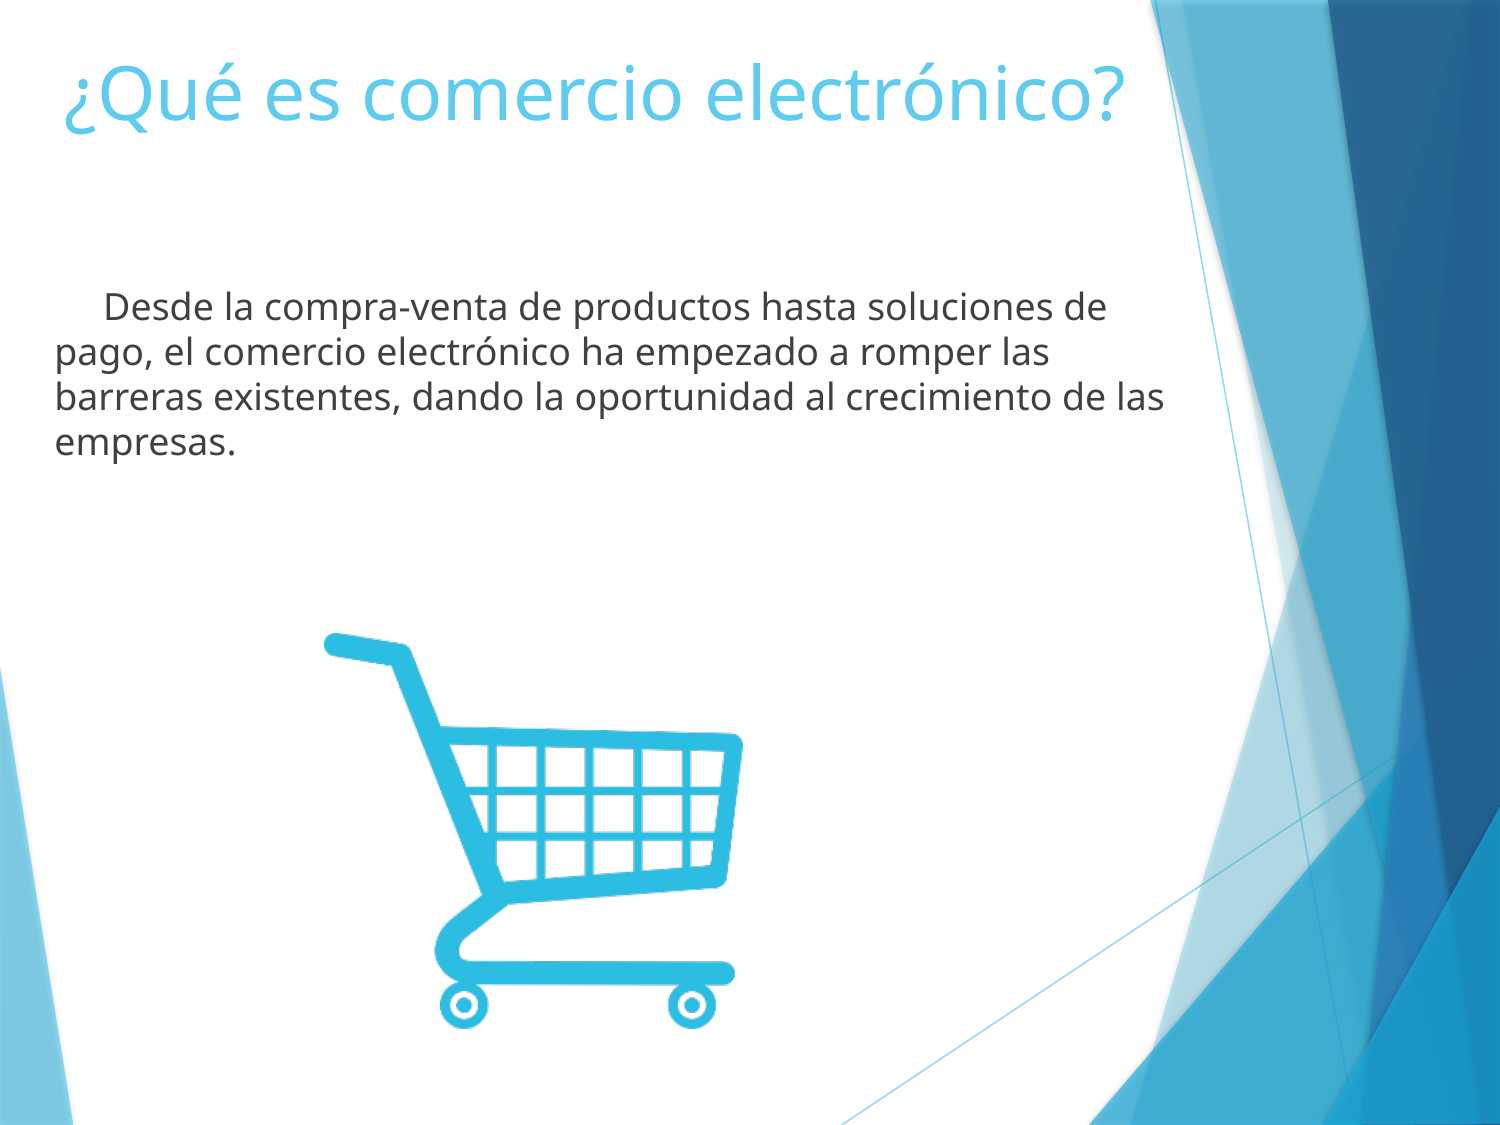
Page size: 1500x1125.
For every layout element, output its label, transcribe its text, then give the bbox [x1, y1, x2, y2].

picture [324, 633, 743, 1030]
list Desde la compra-venta de productos hasta soluciones de pago, el comercio electrónico ha empezado a romper las barreras existentes, dando la oportunidad al crecimiento de las empresas. [39, 275, 1188, 613]
title ¿Qué es comercio electrónico? [39, 37, 1152, 255]
